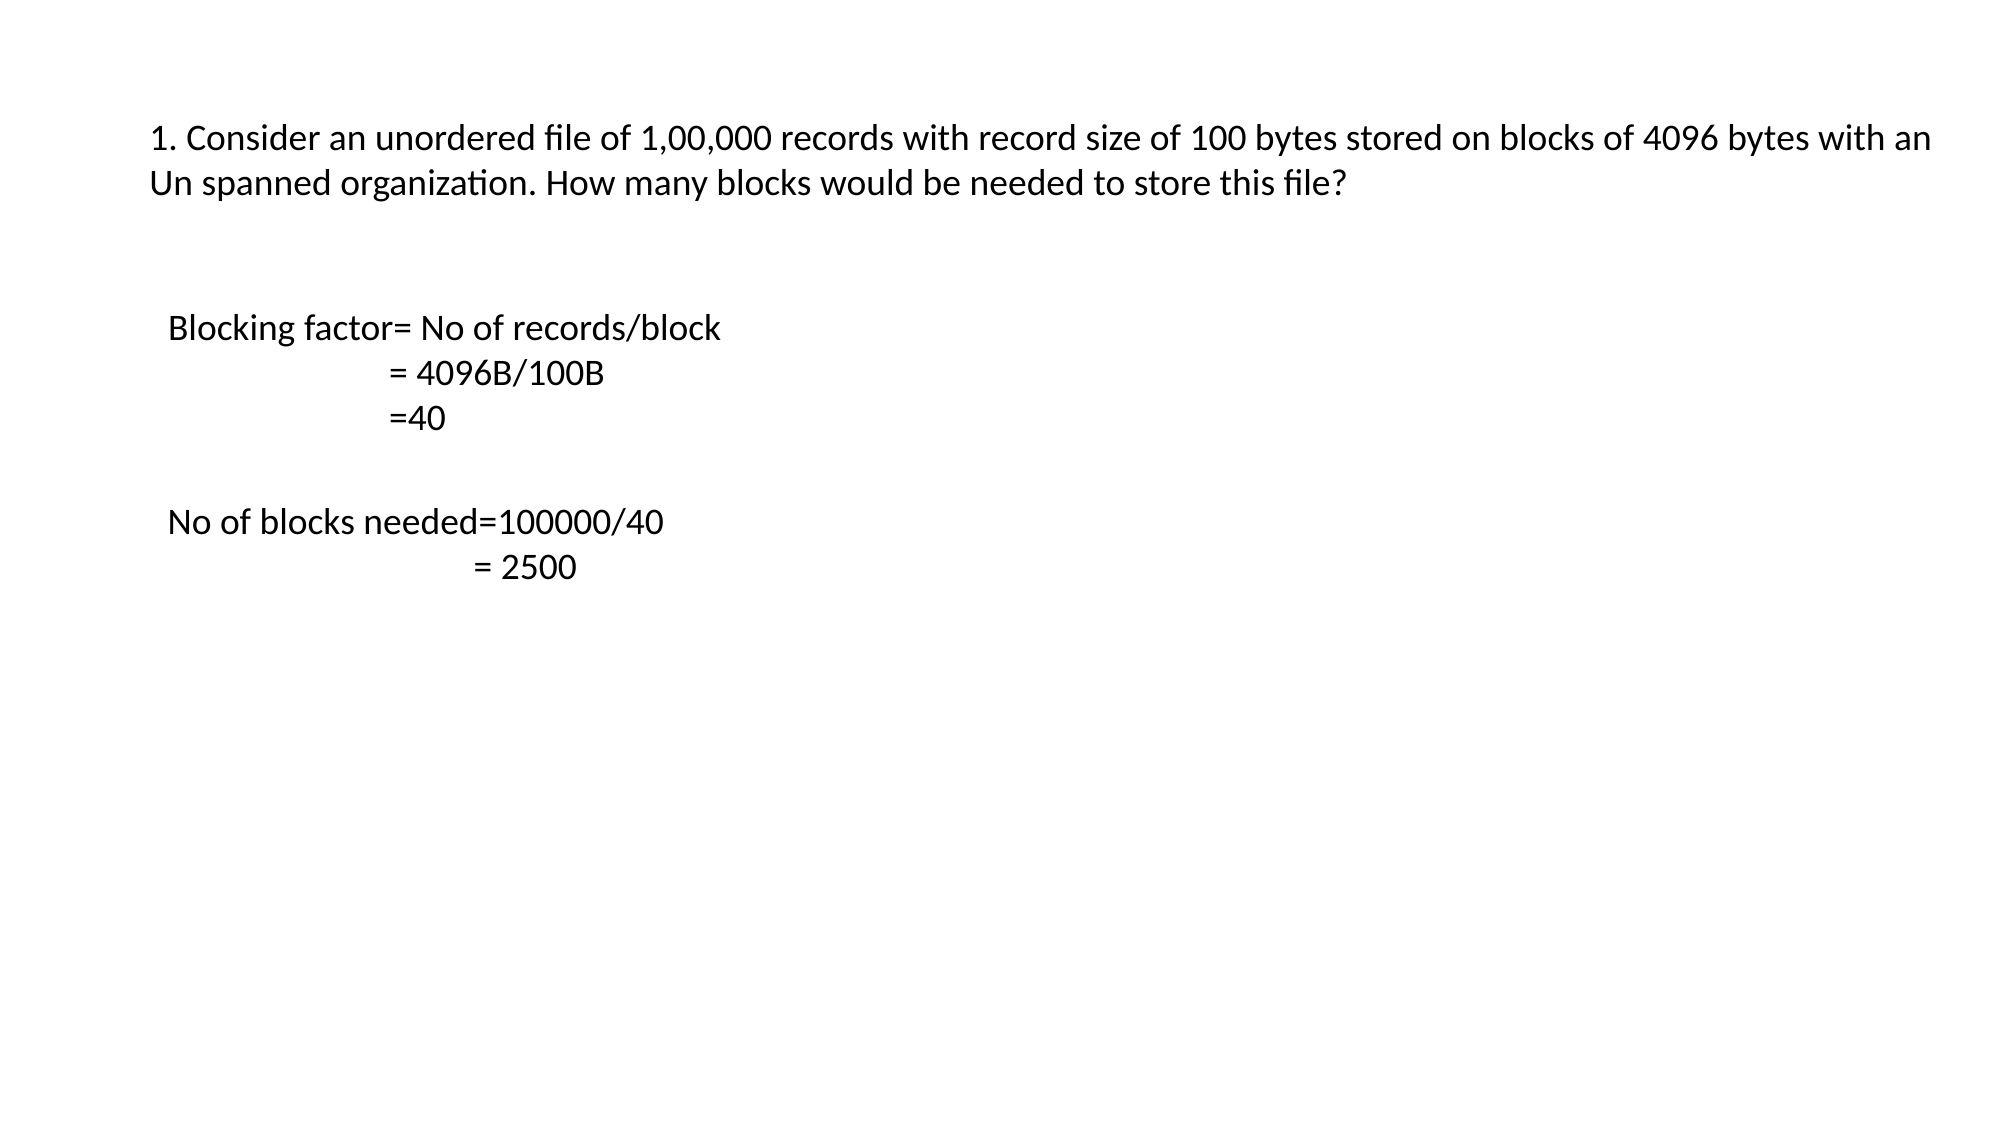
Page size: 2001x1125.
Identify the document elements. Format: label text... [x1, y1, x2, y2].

text_box 1. Consider an unordered file of 1,00,000 records with record size of 100 bytes stored on blocks of 4096 bytes with an Un spanned organization. How many blocks would be needed to store this file? [134, 105, 1958, 211]
text_box Blocking factor= No of records/block = 4096B/100B =40 [153, 295, 737, 446]
text_box No of blocks needed=100000/40 = 2500 [152, 489, 680, 595]
